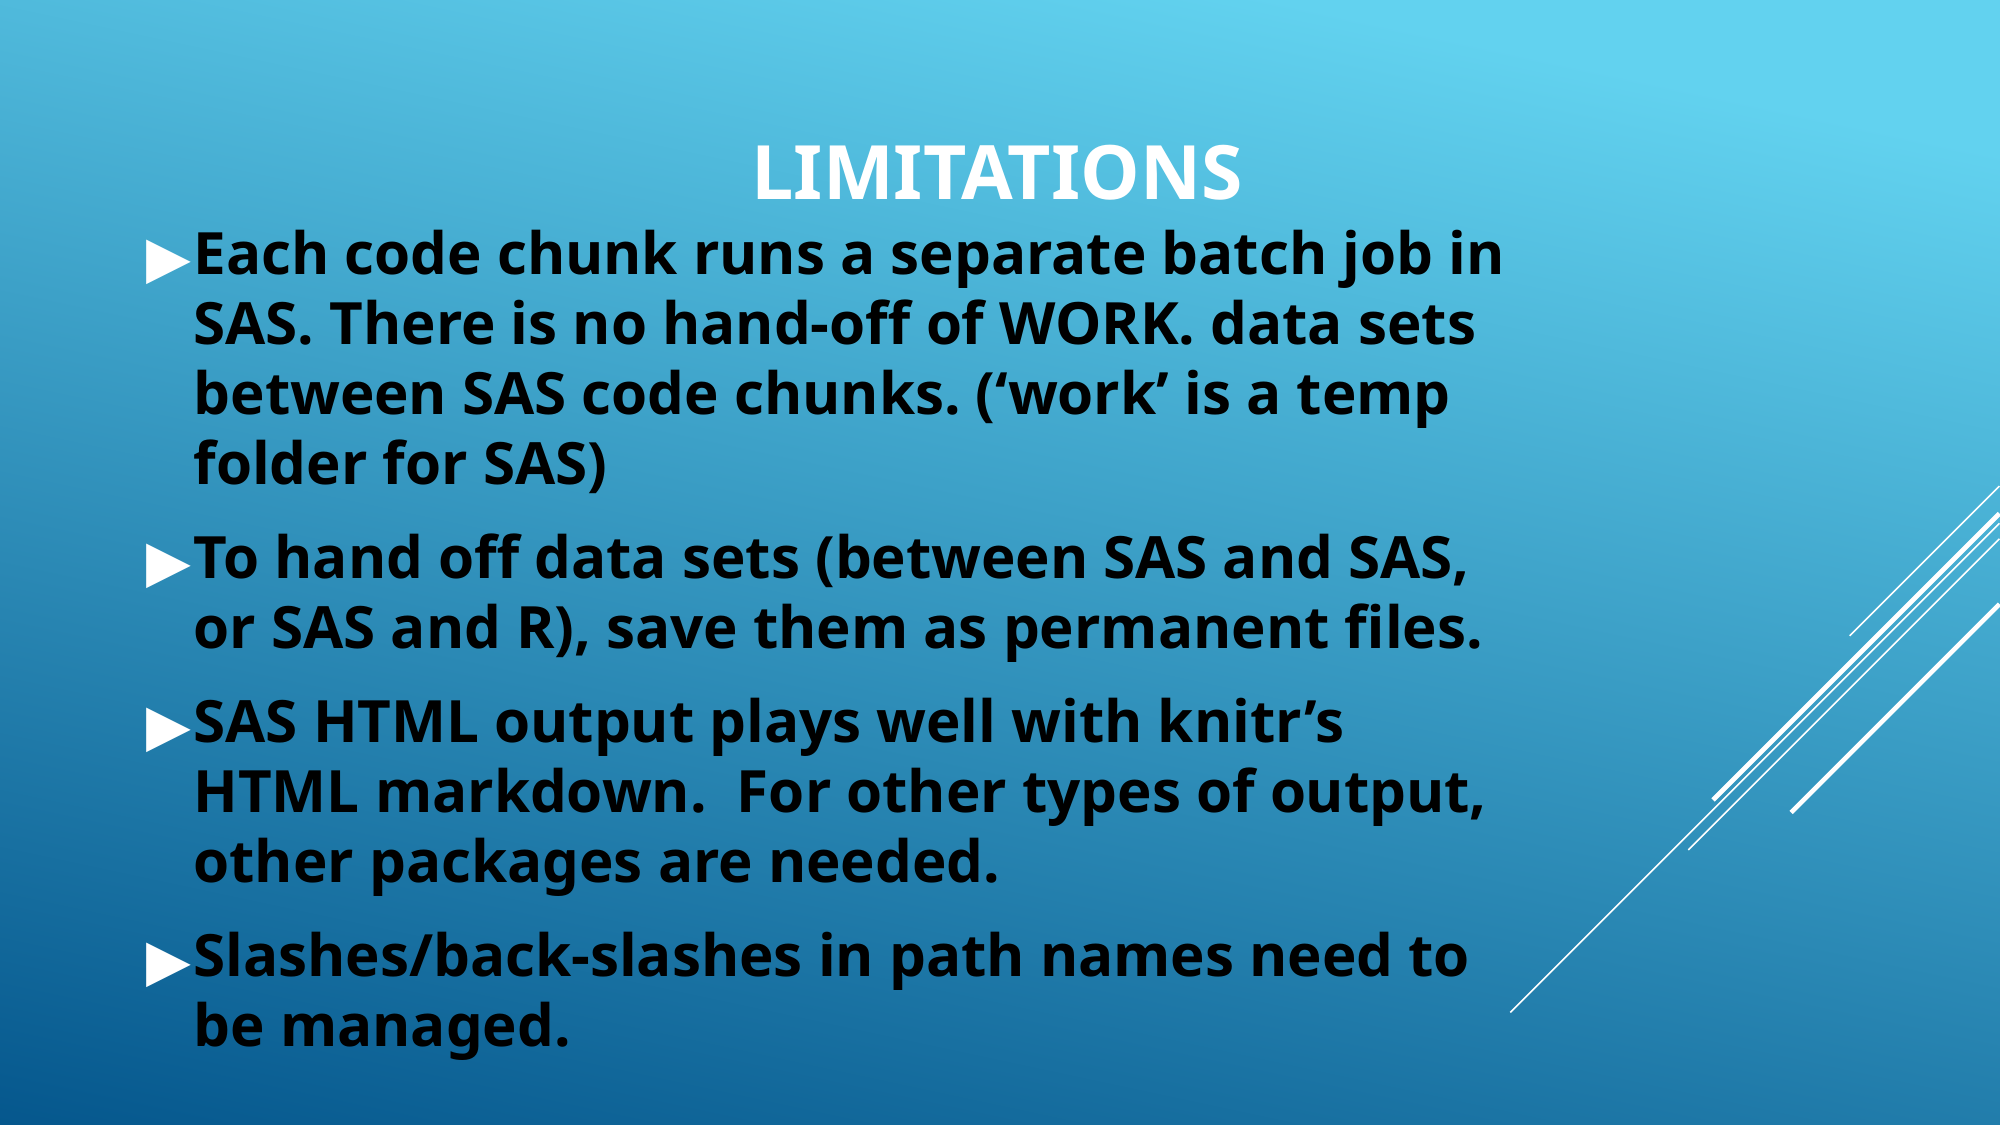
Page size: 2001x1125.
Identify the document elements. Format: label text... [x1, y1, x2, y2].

list Each code chunk runs a separate batch job in SAS. There is no hand-off of WORK. data sets between SAS code chunks. (‘work’ is a temp folder for SAS) To hand off data sets (between SAS and SAS, or SAS and R), save them as permanent files. SAS HTML output plays well with knitr’s HTML markdown. For other types of output, other packages are needed. Slashes/back-slashes in path names need to be managed. [131, 324, 1536, 951]
title LIMITATIONS [131, 61, 1863, 278]
